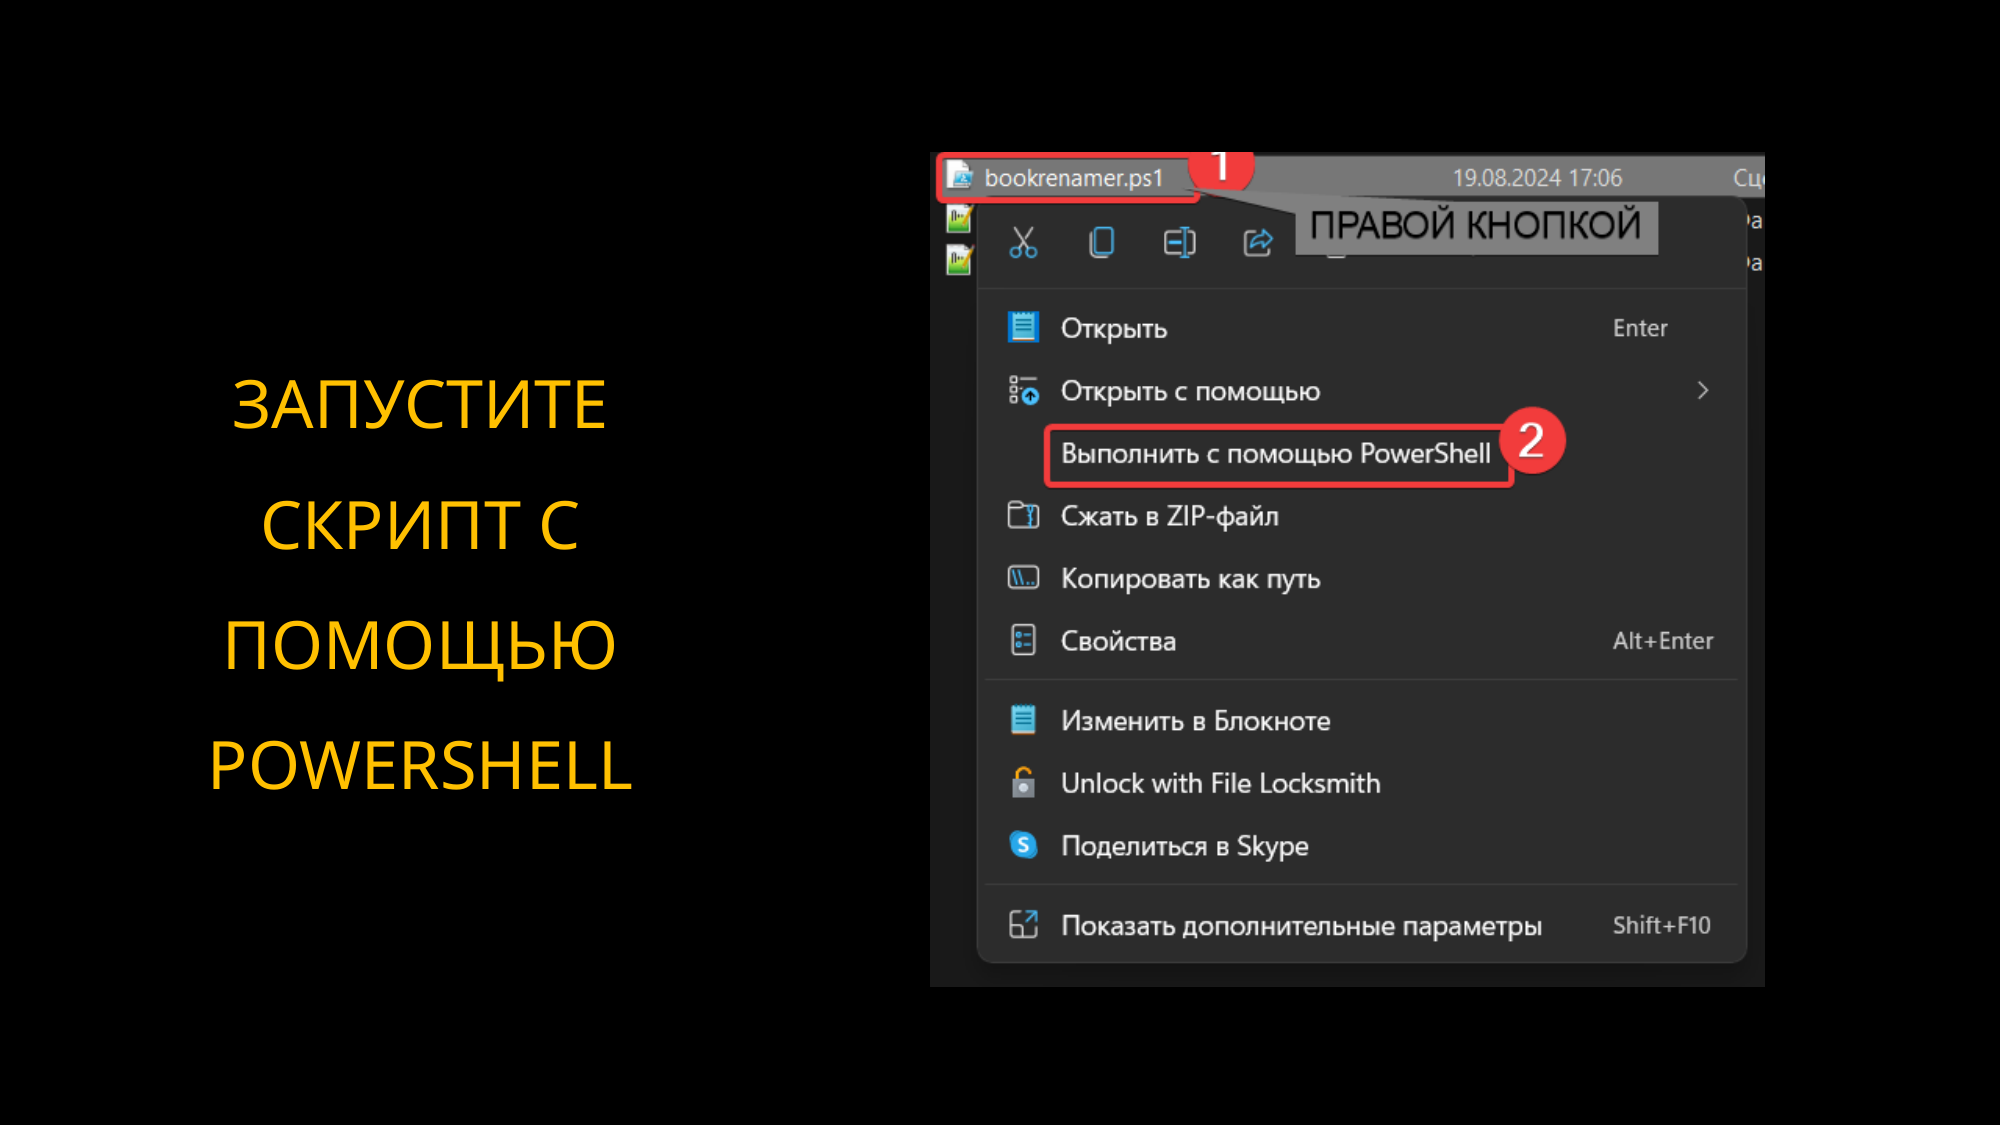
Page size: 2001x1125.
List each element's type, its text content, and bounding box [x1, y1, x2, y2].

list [930, 152, 1765, 987]
title ЗАПУСТИТЕ СКРИПТ С ПОМОЩЬЮ POWERSHELL [99, 136, 742, 989]
